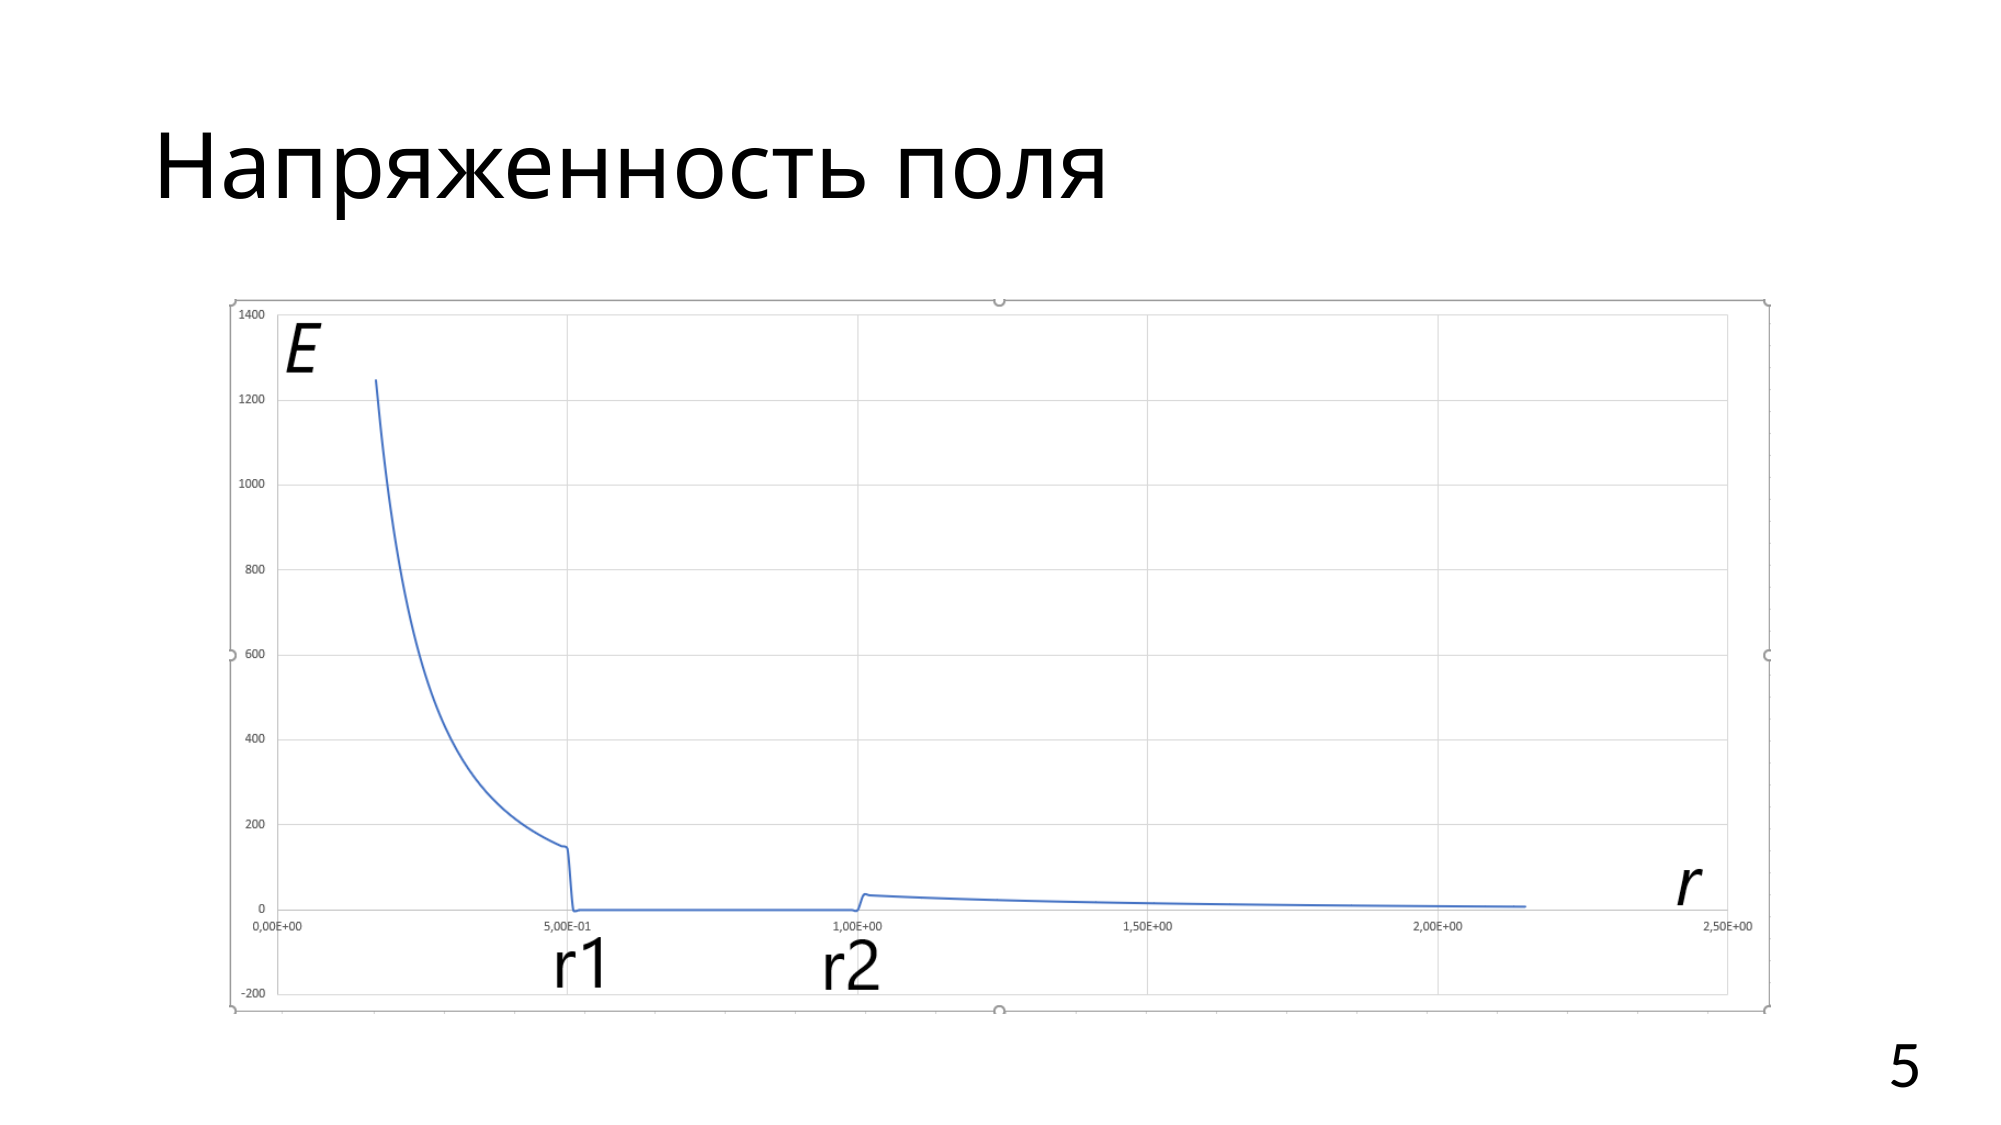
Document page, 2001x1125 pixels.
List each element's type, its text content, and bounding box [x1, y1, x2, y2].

text_box 5 [1873, 1013, 2000, 1108]
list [229, 299, 1771, 1014]
title Напряженность поля [137, 59, 1863, 278]
